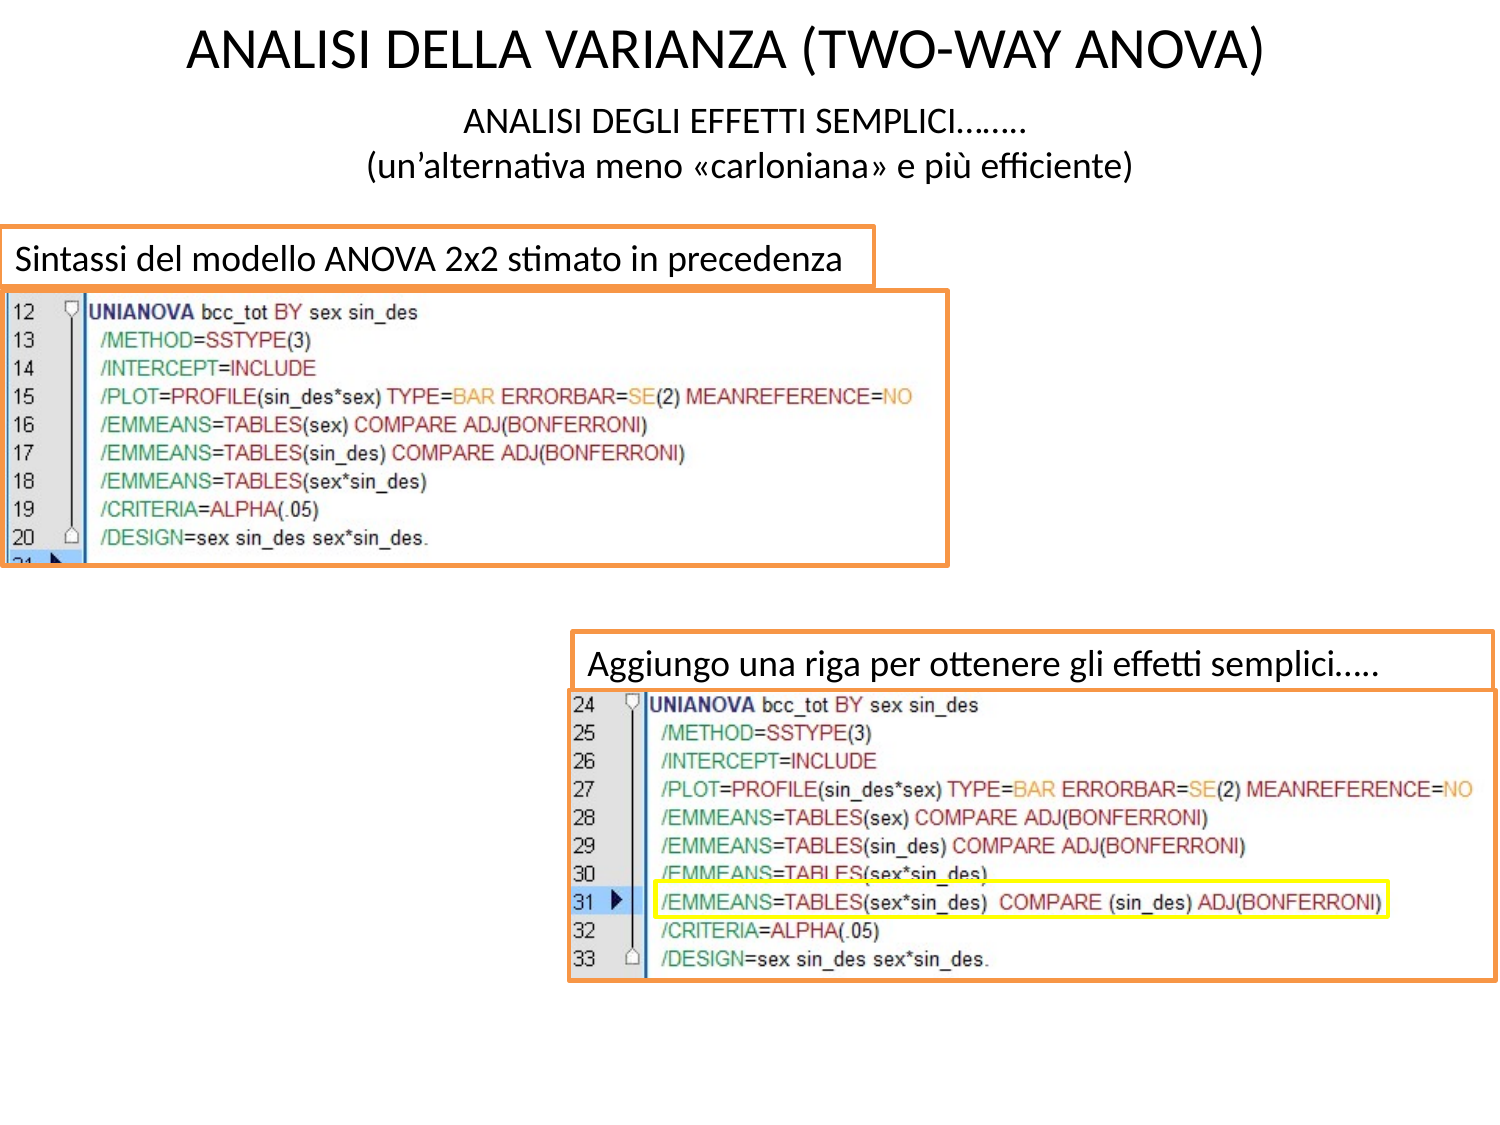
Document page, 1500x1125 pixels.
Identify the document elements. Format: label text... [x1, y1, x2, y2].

text_box ANALISI DEGLI EFFETTI SEMPLICI…….. (un’alternativa meno «carloniana» e più efficiente) [53, 88, 1447, 194]
picture [570, 691, 1494, 979]
text_box Aggiungo una riga per ottenere gli effetti semplici….. [572, 631, 1494, 688]
picture [4, 292, 946, 564]
text_box ANALISI DELLA VARIANZA (TWO-WAY ANOVA) [168, 2, 1284, 88]
text_box Sintassi del modello ANOVA 2x2 stimato in precedenza [0, 226, 875, 287]
